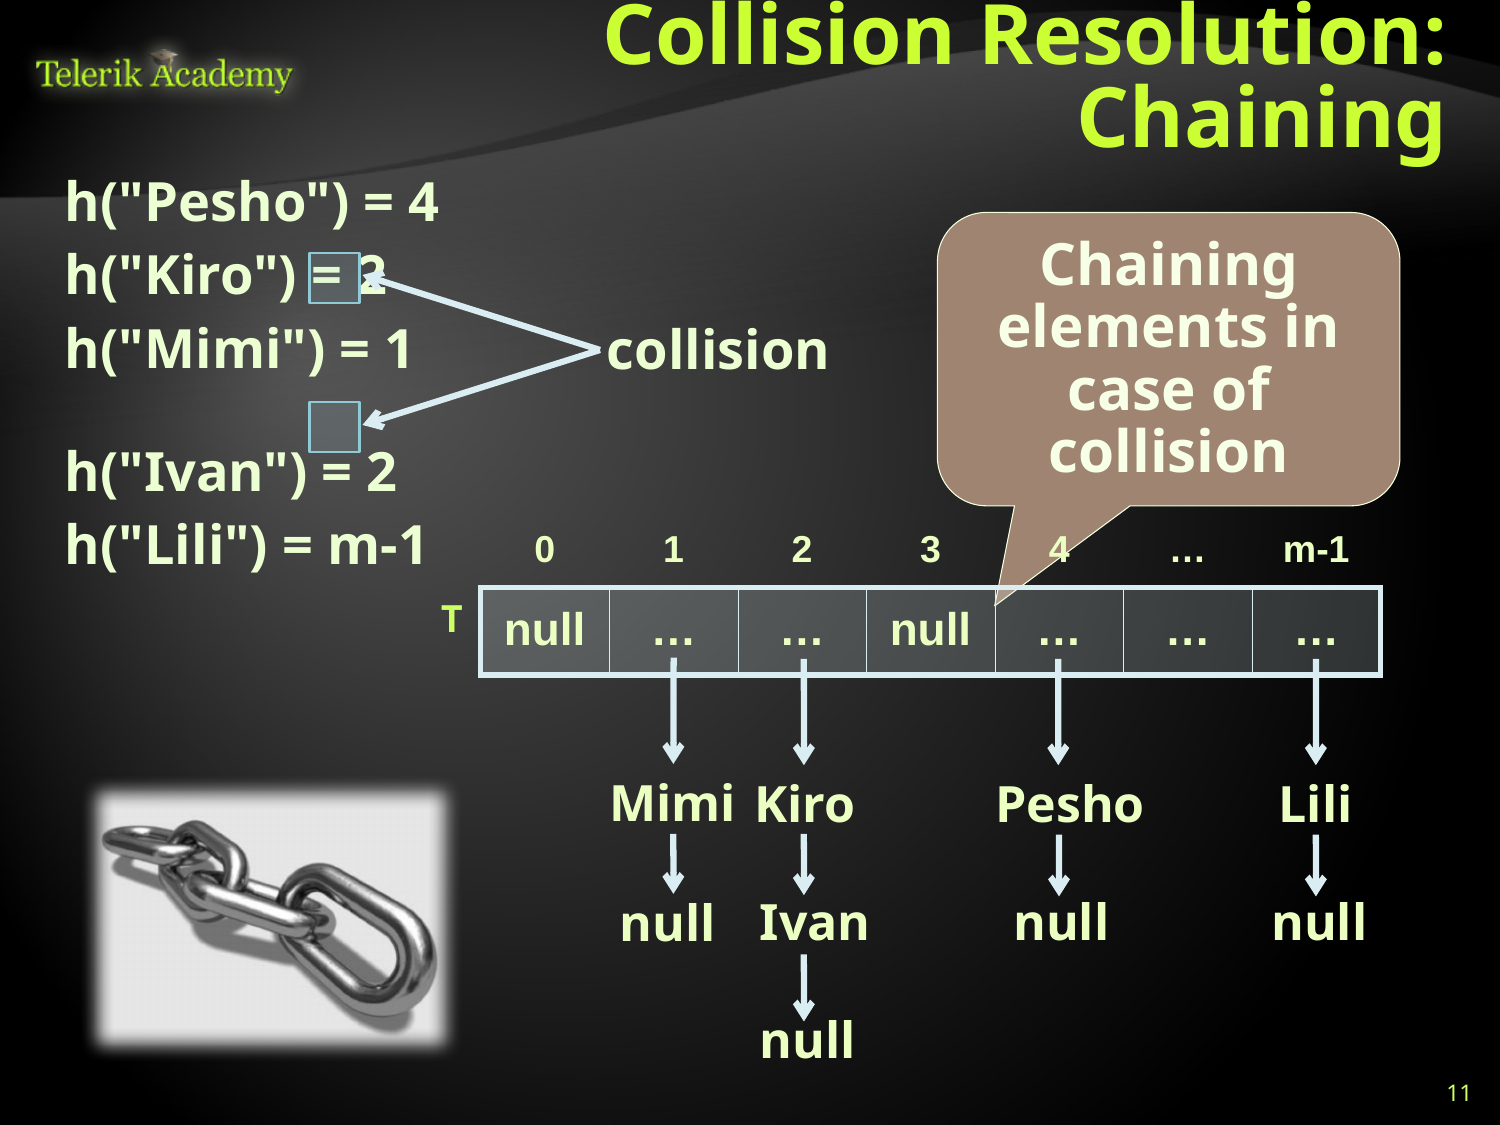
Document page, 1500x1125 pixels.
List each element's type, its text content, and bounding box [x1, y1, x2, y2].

text_box null [998, 883, 1130, 959]
table_header 2 [738, 525, 866, 580]
table_header 1 [609, 525, 738, 580]
table_header … [1253, 590, 1378, 672]
text_box [309, 253, 360, 304]
table_header … [739, 590, 866, 672]
table_header m-1 [1252, 525, 1380, 580]
table_header 4 [995, 525, 1123, 580]
text_box Lili [1256, 765, 1375, 840]
text_box null [1256, 883, 1388, 959]
text_box Pesho [975, 765, 1165, 840]
list h("Pesho") = 4 h("Kiro") = 2 h("Mimi") = 1 h("Ivan") = 2 h("Lili") = m-1 [50, 174, 538, 550]
text_box Kiro [739, 765, 871, 840]
text_box collision [592, 308, 846, 389]
text_box [796, 678, 812, 765]
table_header … [610, 590, 738, 672]
text_box [309, 401, 360, 452]
text_box Chaining elements in case of collision [937, 212, 1400, 525]
text_box [362, 352, 592, 428]
text_box [1051, 834, 1067, 897]
picture [0, 0, 1500, 1125]
text_box null [745, 1001, 887, 1077]
text_box [1308, 678, 1324, 765]
table_header 0 [481, 525, 609, 580]
text_box [666, 833, 681, 894]
text_box [796, 833, 812, 896]
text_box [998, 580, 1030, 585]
text_box Mimi [594, 763, 751, 839]
text_box null [602, 883, 733, 959]
text_box Ivan [745, 883, 887, 959]
table_header … [996, 590, 1123, 672]
text_box [362, 272, 592, 348]
table_header null [483, 590, 609, 672]
text_box T [412, 587, 491, 648]
text_box [666, 678, 681, 763]
table_header 3 [866, 525, 995, 580]
table_header null [867, 590, 995, 672]
table_header … [1124, 590, 1252, 672]
title Collision Resolution: Chaining [300, 12, 1463, 150]
text_box [1308, 834, 1324, 897]
slide_number 11 [1412, 1074, 1488, 1113]
table_header … [1123, 525, 1252, 580]
